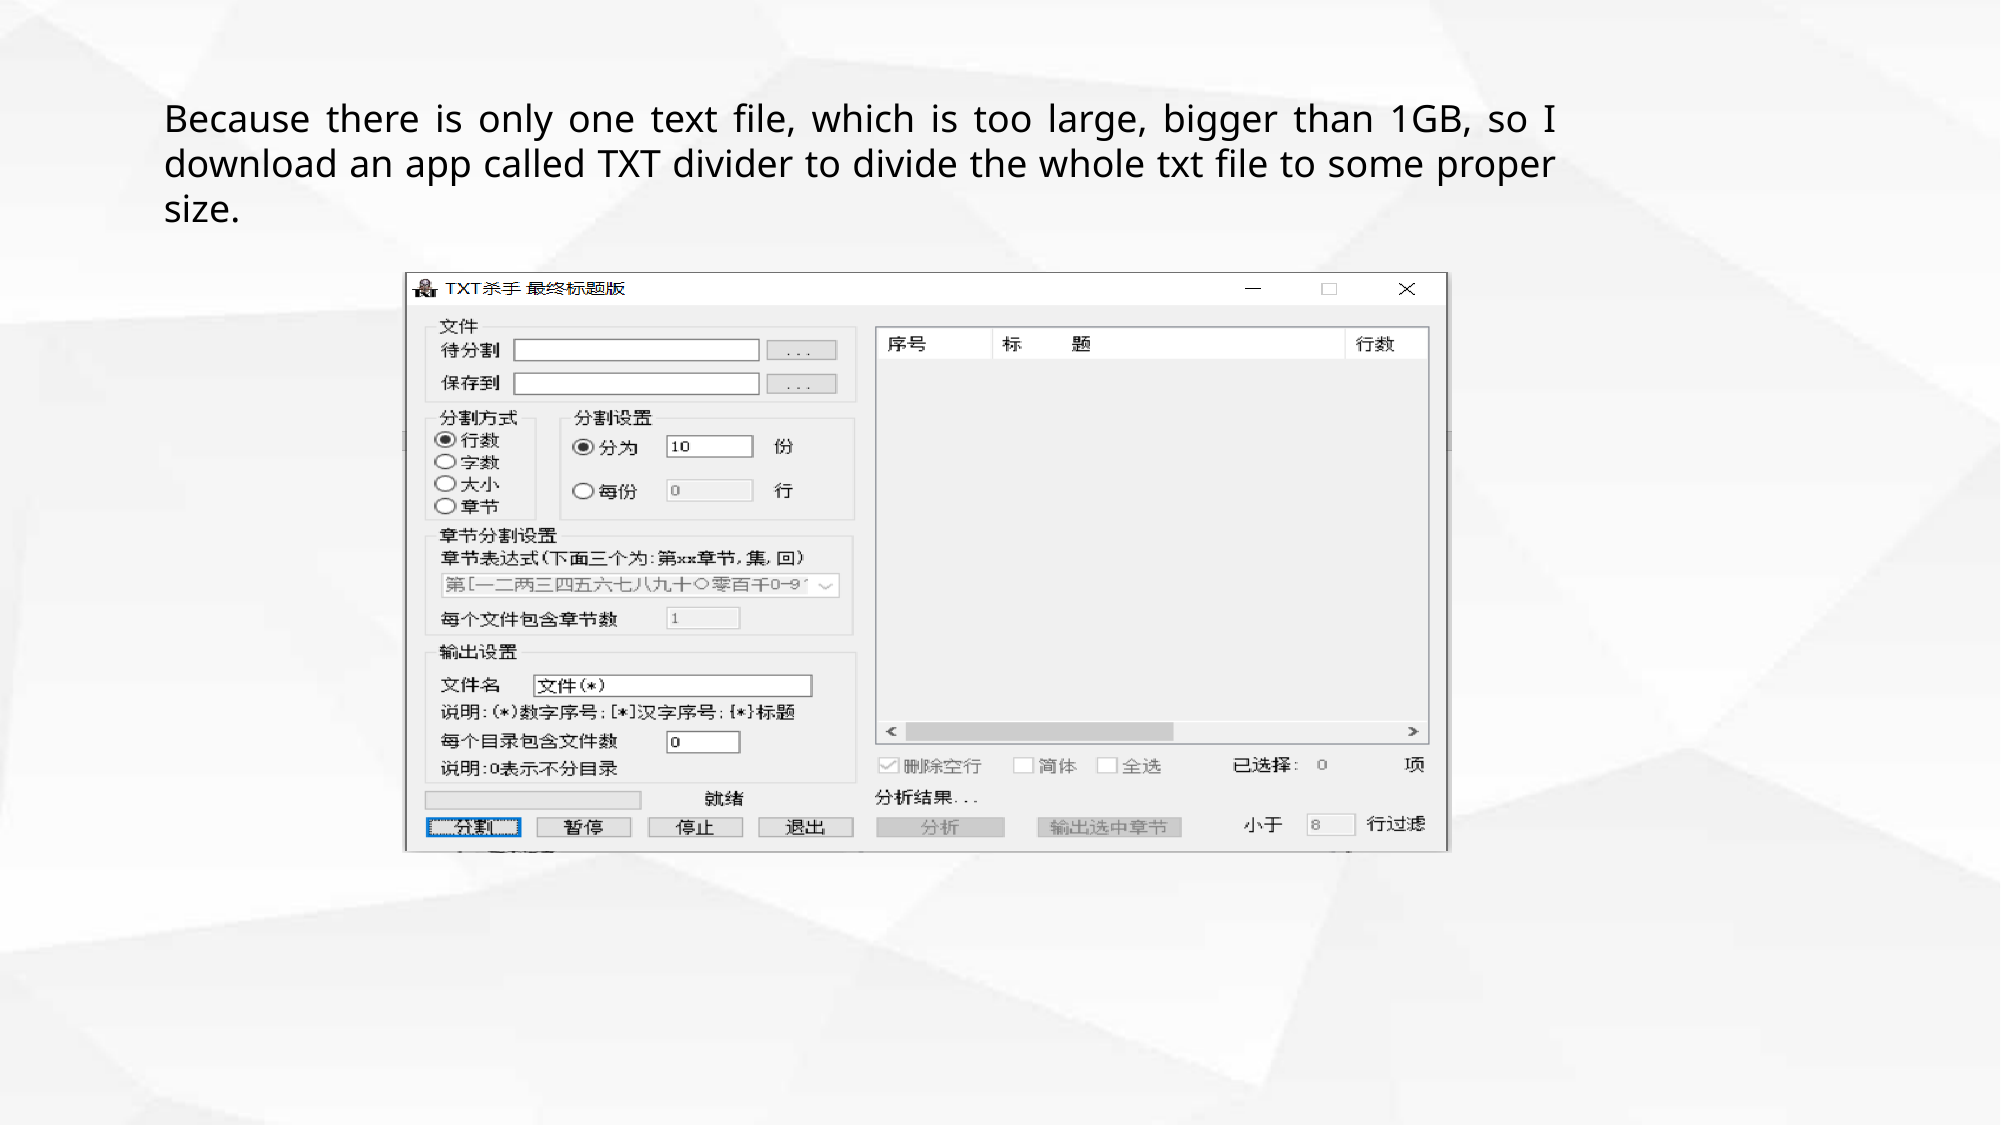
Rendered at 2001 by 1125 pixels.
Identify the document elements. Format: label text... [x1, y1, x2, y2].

text_box Because there is only one text file, which is too large, bigger than 1GB, so I download an app called TXT divider to divide the whole txt file to some proper size. [149, 87, 1573, 238]
picture [0, 0, 2001, 1125]
